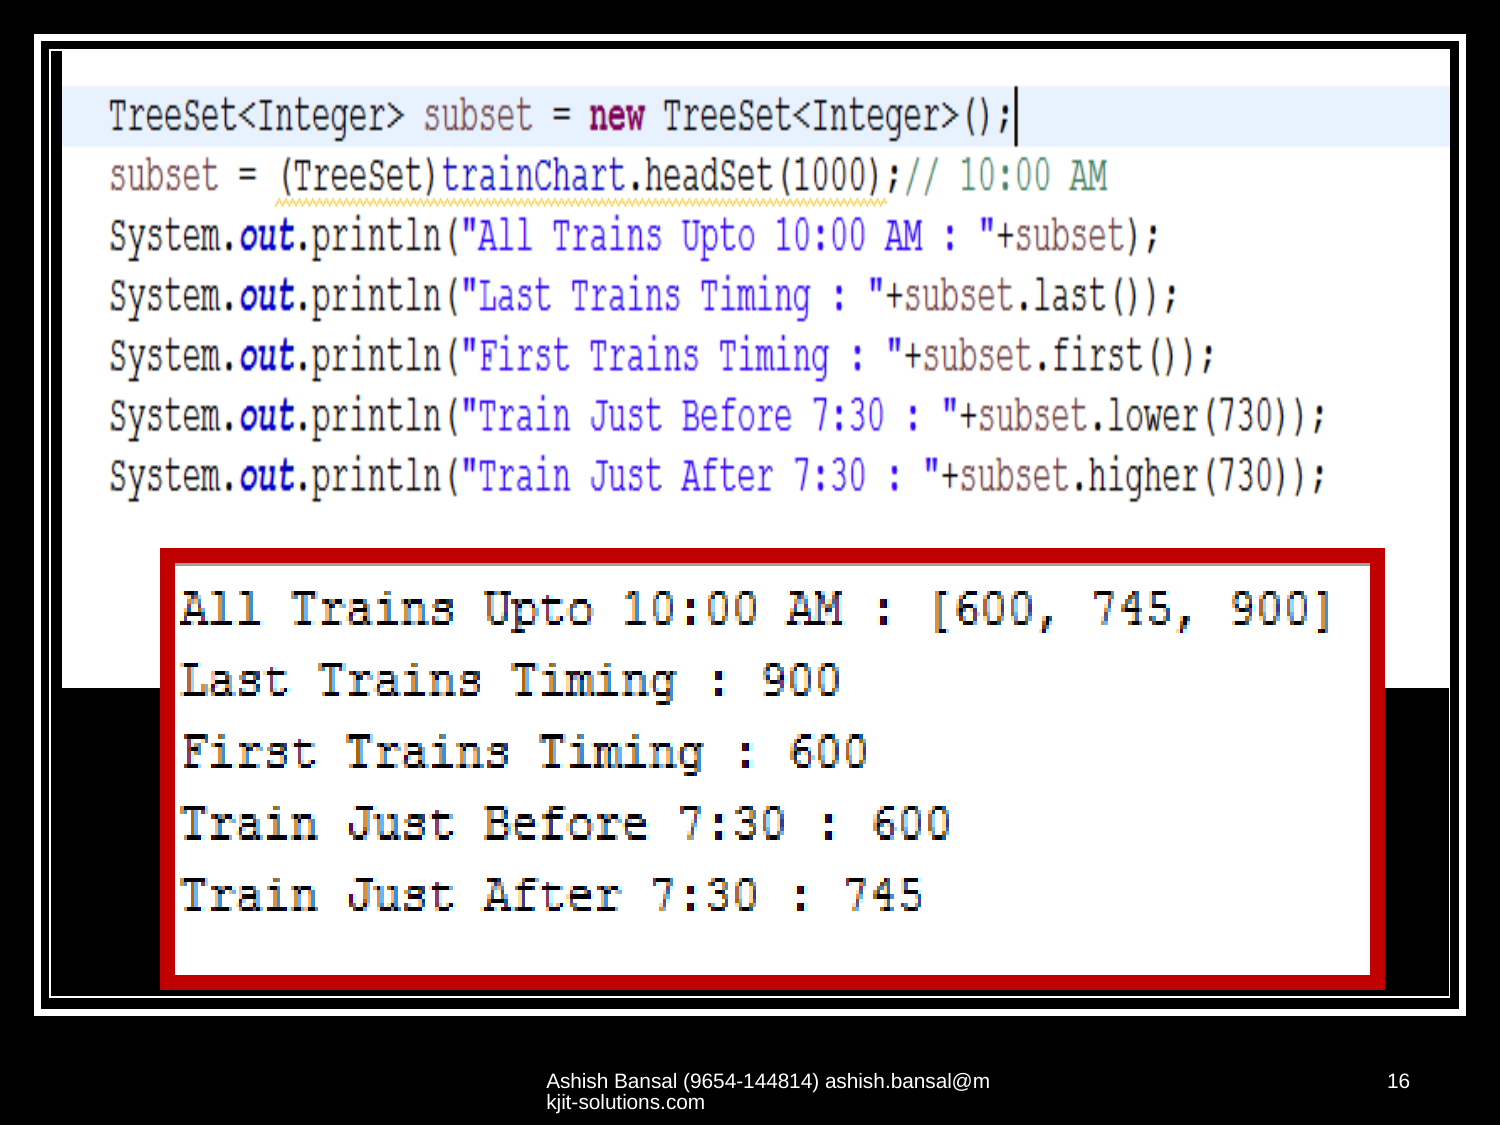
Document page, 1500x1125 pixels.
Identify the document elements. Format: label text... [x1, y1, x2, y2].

picture [174, 562, 1371, 976]
footer Ashish Bansal (9654-144814) ashish.bansal@mkjit-solutions.com [530, 1024, 1007, 1101]
slide_number 16 [1112, 1024, 1426, 1101]
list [62, 49, 1451, 688]
